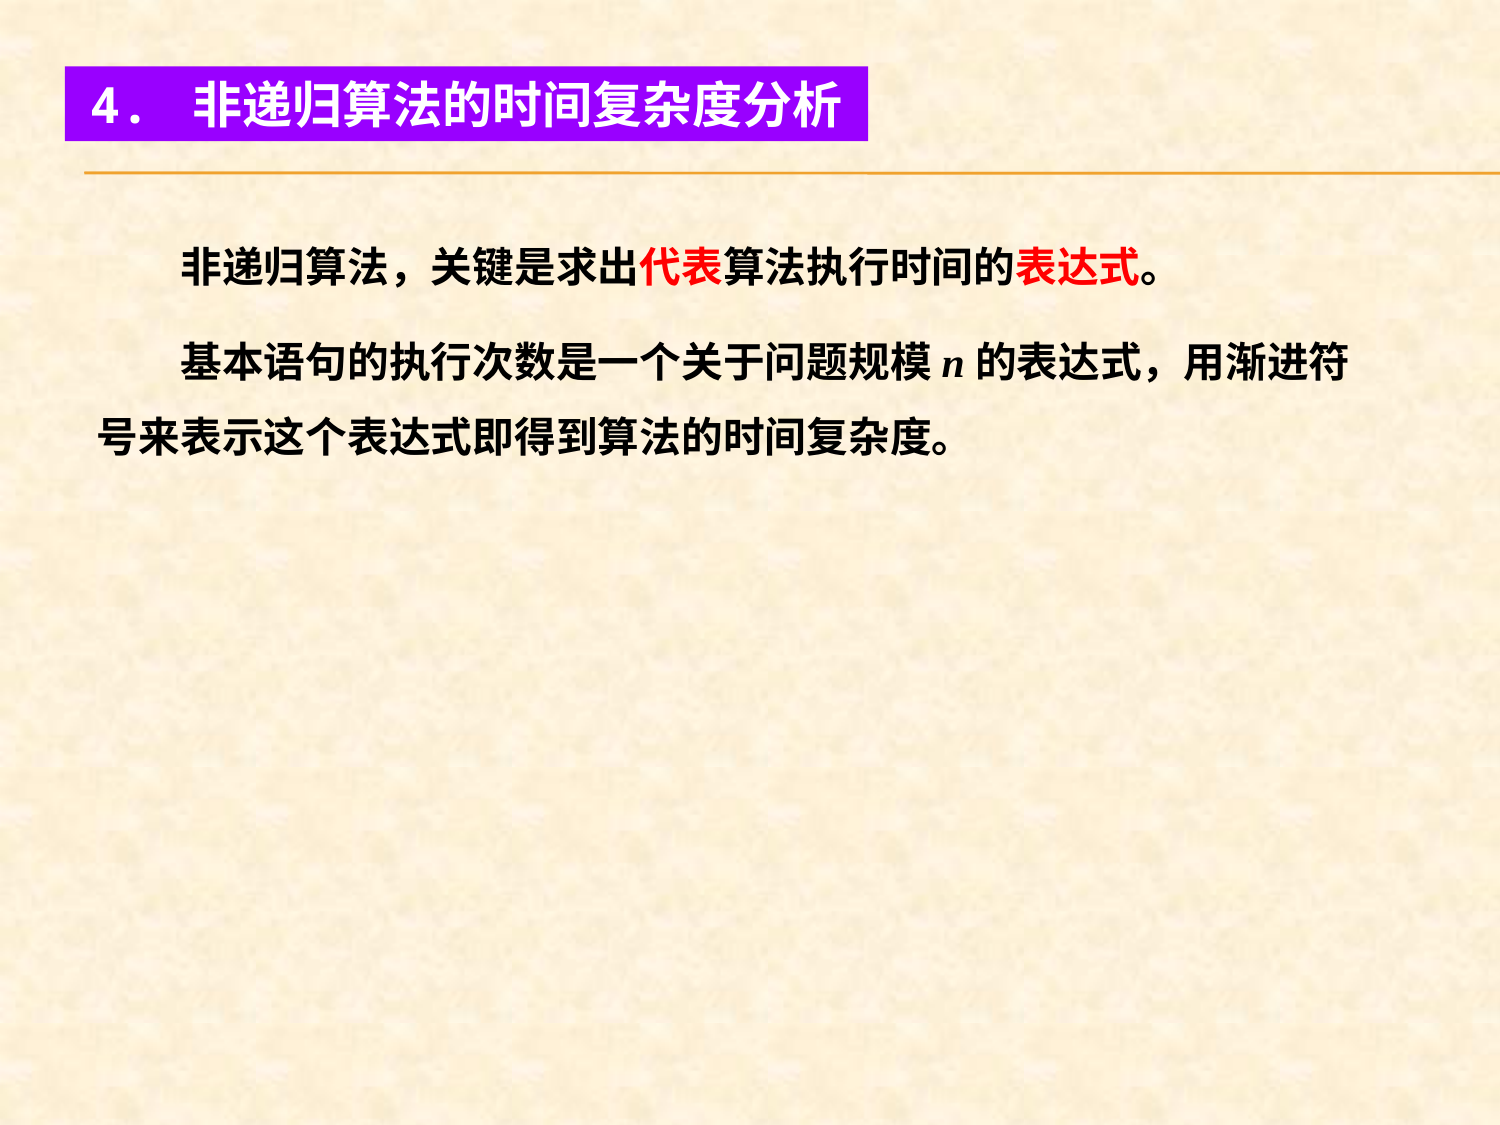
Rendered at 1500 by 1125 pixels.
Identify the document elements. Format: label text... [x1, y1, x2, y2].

picture [0, 0, 1500, 1125]
text_box 4. 非递归算法的时间复杂度分析 [64, 66, 869, 142]
text_box 非递归算法，关键是求出代表算法执行时间的表达式。 基本语句的执行次数是一个关于问题规模n的表达式，用渐进符号来表示这个表达式即得到算法的时间复杂度。 [82, 208, 1400, 469]
